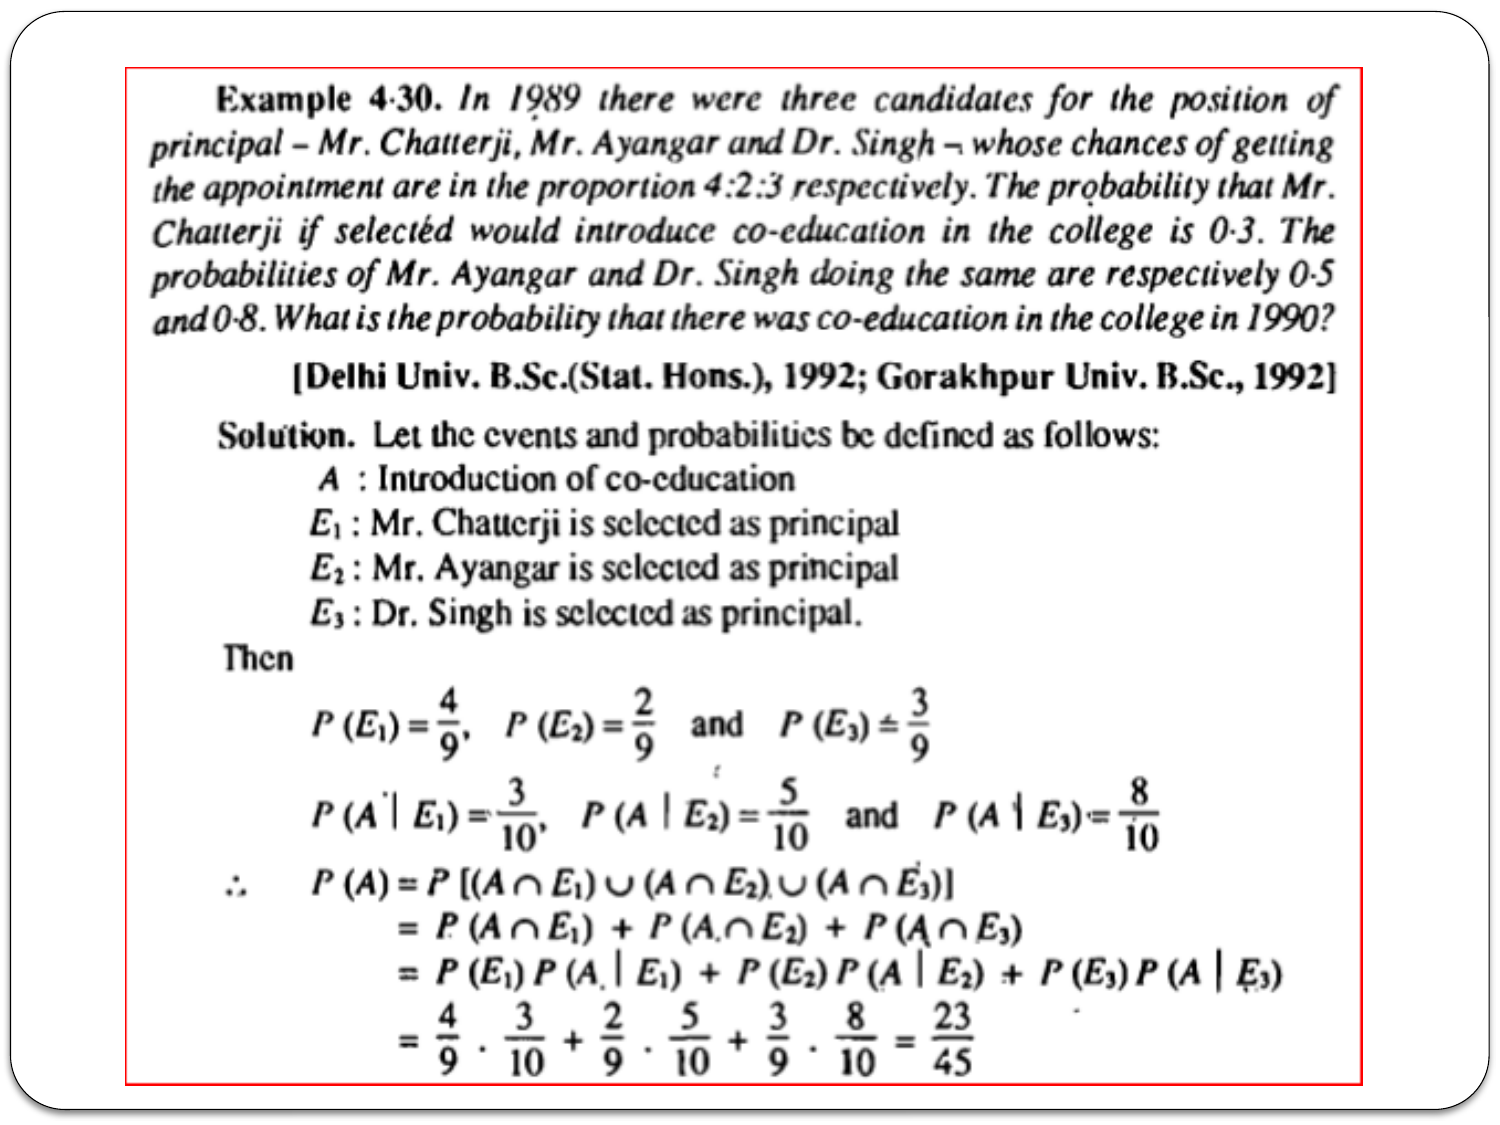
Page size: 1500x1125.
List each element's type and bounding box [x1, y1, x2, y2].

list [124, 66, 1363, 1086]
